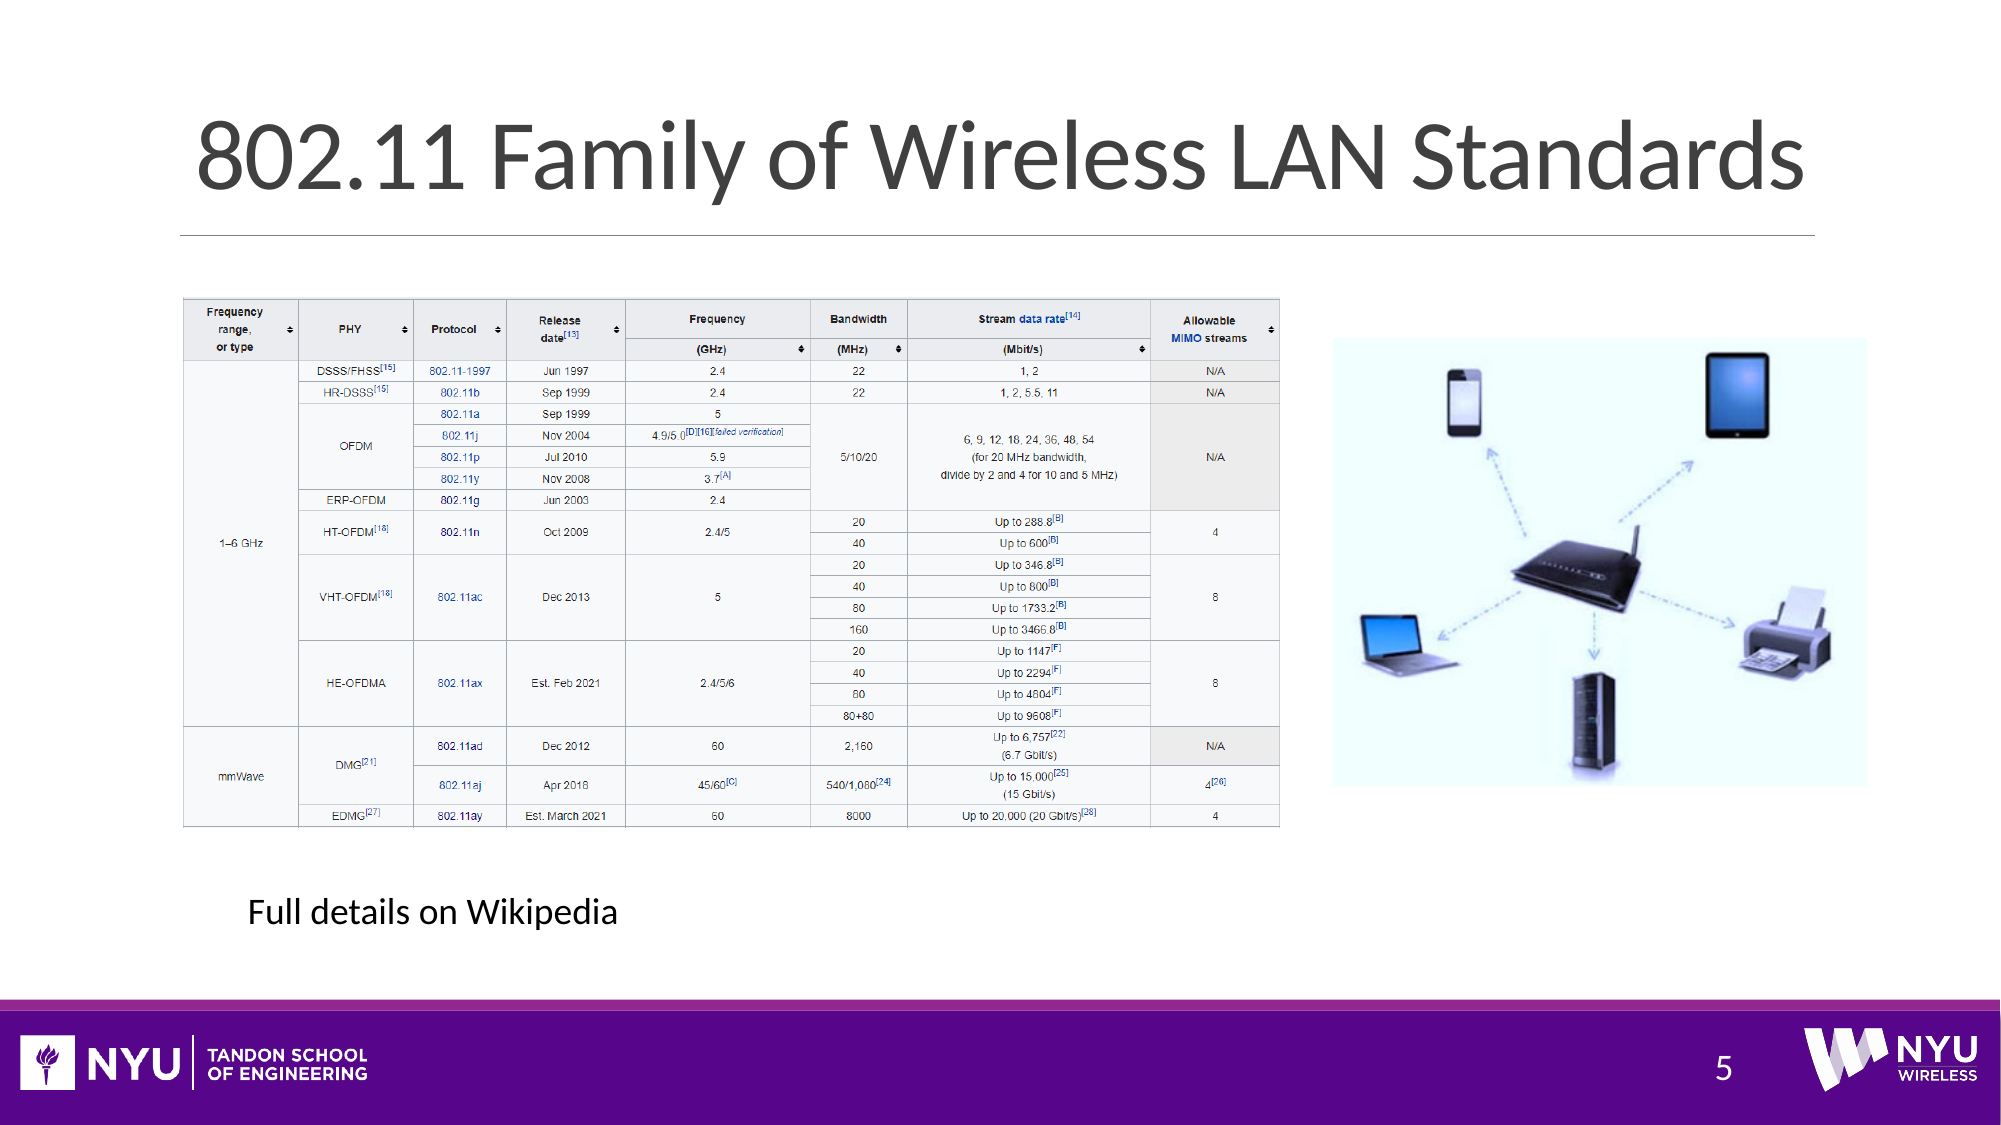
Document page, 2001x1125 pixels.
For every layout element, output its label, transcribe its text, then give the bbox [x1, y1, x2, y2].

slide_number 5 [1533, 1035, 1749, 1096]
title 802.11 Family of Wireless LAN Standards [180, 47, 1830, 218]
picture [1333, 338, 1867, 787]
picture [179, 297, 1281, 828]
text_box Full details on Wikipedia [233, 879, 643, 940]
